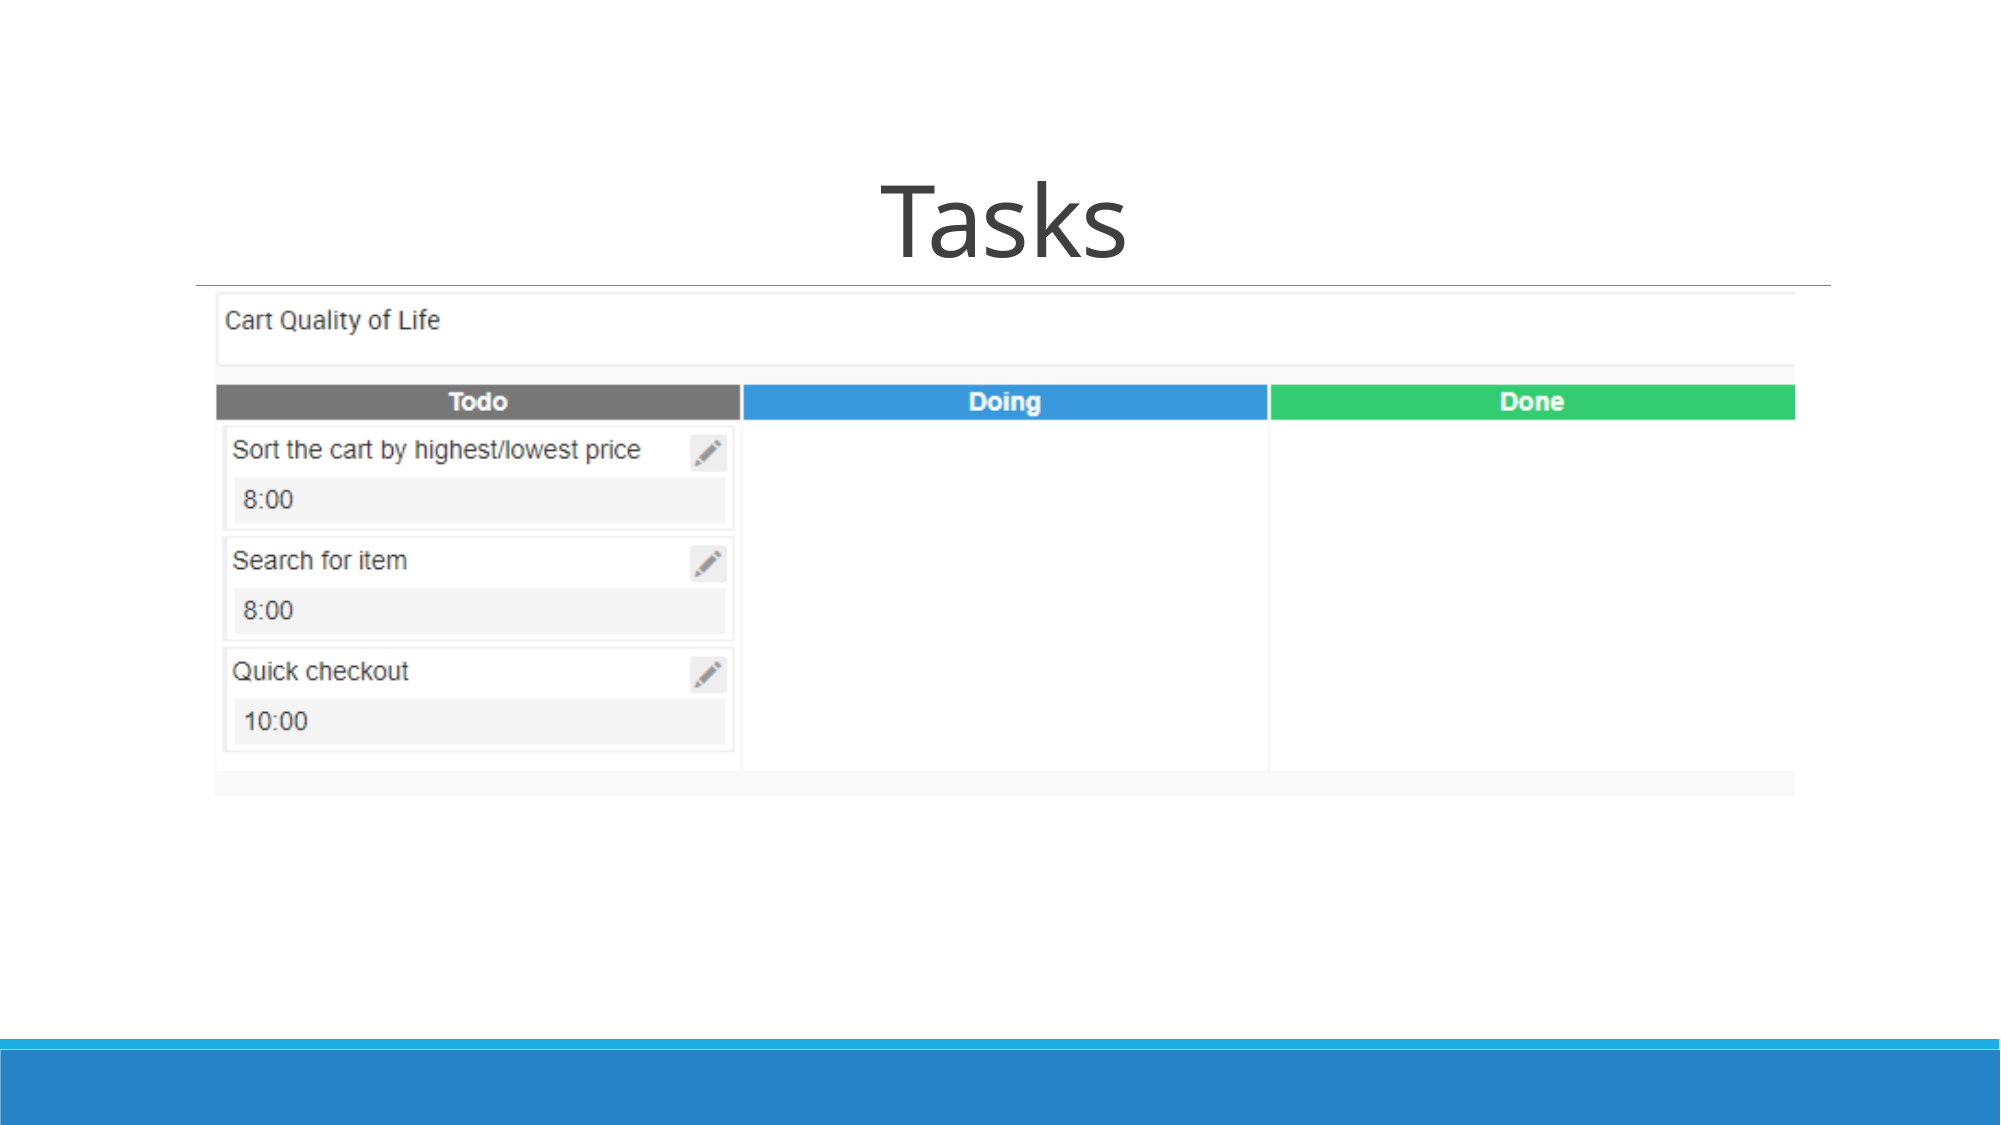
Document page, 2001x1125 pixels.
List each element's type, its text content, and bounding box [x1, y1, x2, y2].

title Tasks [180, 47, 1830, 285]
picture [214, 291, 1796, 798]
